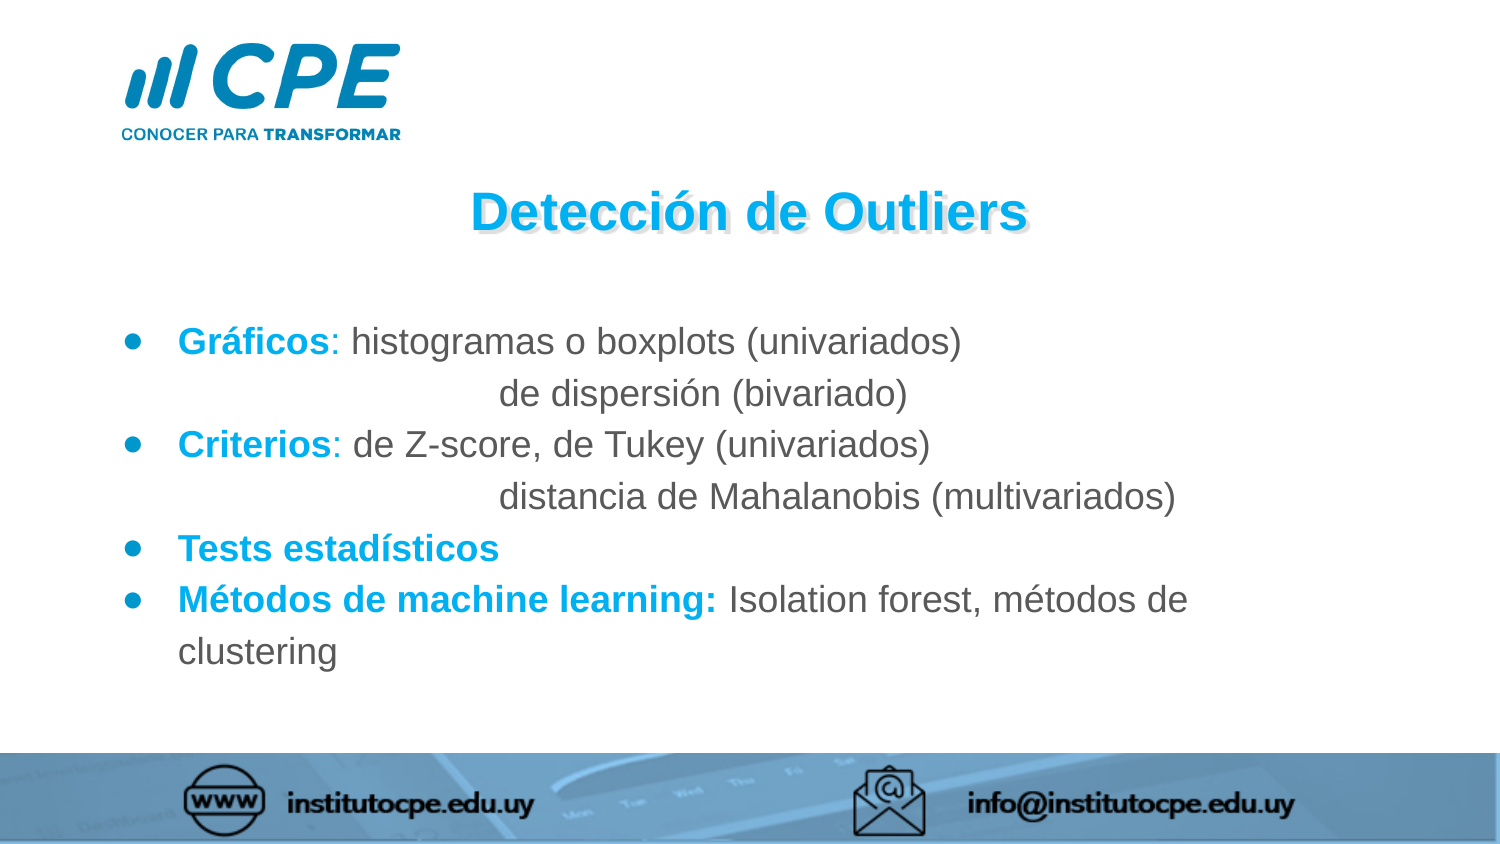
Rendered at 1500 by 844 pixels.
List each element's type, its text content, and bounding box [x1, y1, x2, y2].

picture [112, 0, 406, 185]
picture [0, 753, 1500, 844]
text_box Gráficos: histogramas o boxplots (univariados) de dispersión (bivariado) Criterios: de Z-score, de Tukey (univariados) distancia de Mahalanobis (multivariados) Tests estadísticos Métodos de machine learning: Isolation forest, métodos de clustering [87, 302, 1363, 702]
text_box Detección de Outliers [51, 168, 1449, 269]
